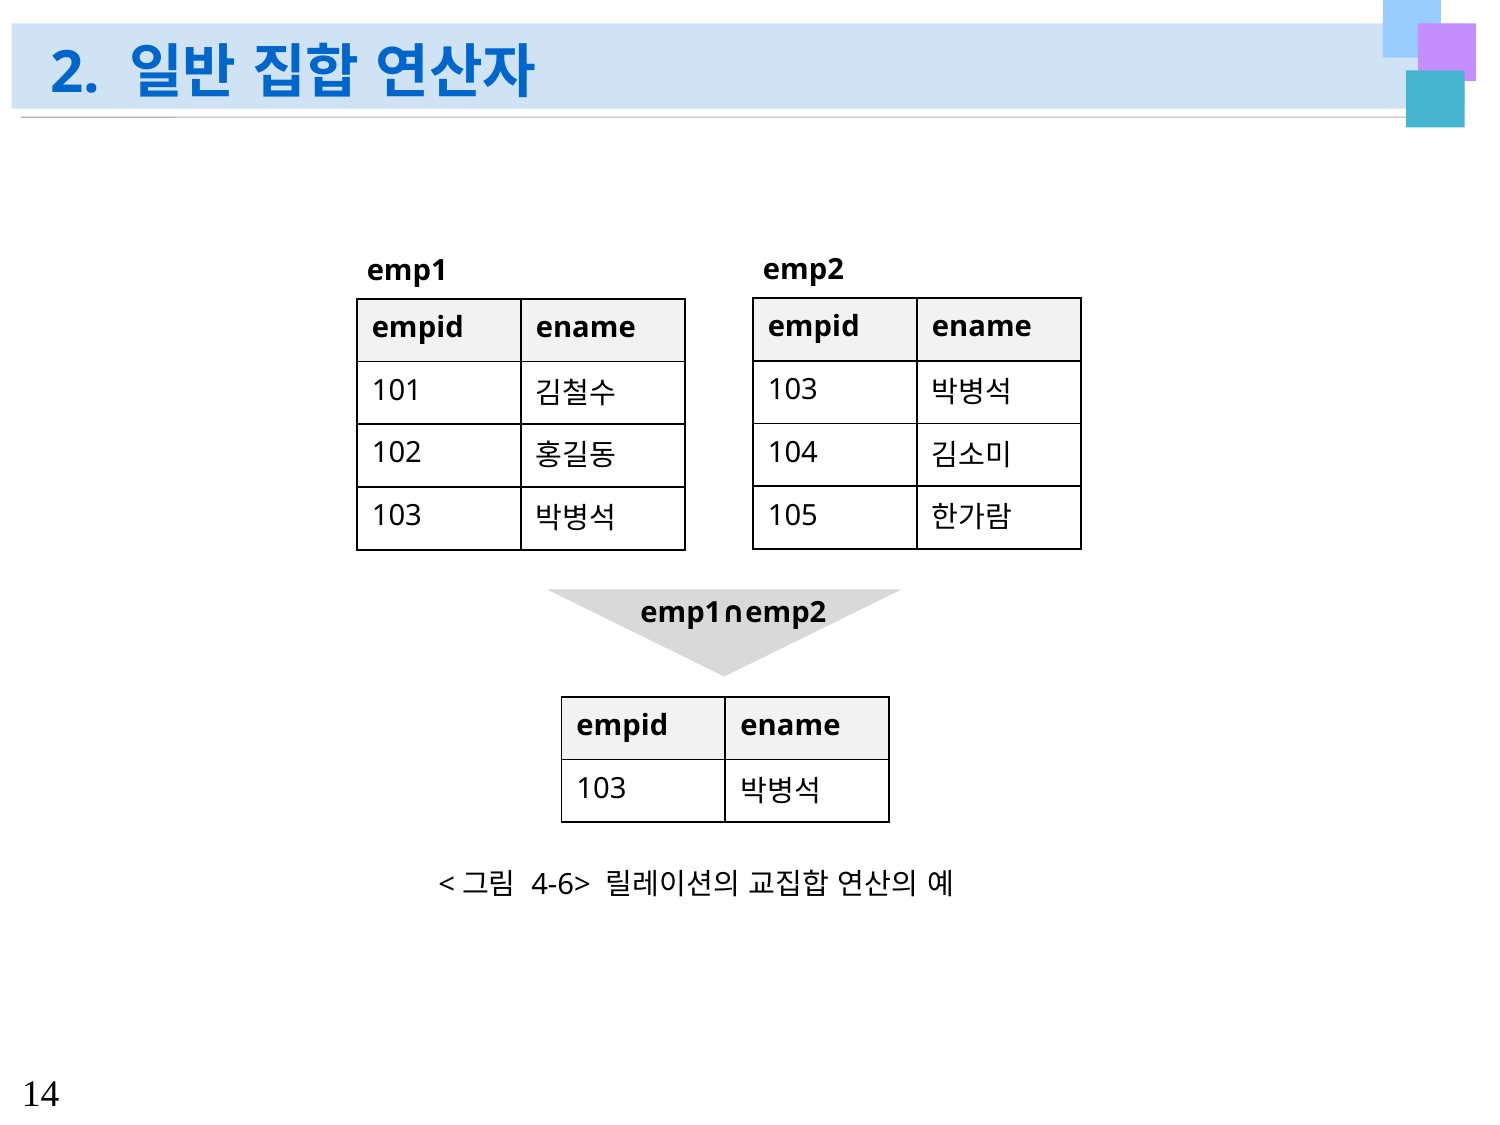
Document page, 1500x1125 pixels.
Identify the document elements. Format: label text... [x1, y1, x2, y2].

table_cell 한가람 [918, 487, 1080, 548]
table_cell 103 [358, 488, 520, 549]
text_box [850, 589, 902, 615]
table_cell 102 [358, 425, 520, 486]
table_header empid [358, 300, 520, 361]
table_cell 홍길동 [522, 425, 684, 486]
text_box <그림 4-6> 릴레이션의 교집합 연산의 예 [423, 857, 970, 908]
table_cell 105 [754, 487, 916, 548]
table_cell 박병석 [918, 362, 1080, 423]
text_box [546, 589, 625, 628]
table_header empid [754, 299, 916, 360]
table_cell 박병석 [726, 760, 888, 821]
title 2. 일반 집합 연산자 [34, 25, 1383, 114]
table_cell 103 [754, 362, 916, 423]
table_cell 103 [562, 760, 724, 821]
table_header empid [562, 698, 724, 759]
table_cell 박병석 [522, 488, 684, 549]
table_header ename [726, 698, 888, 759]
text_box [641, 636, 807, 677]
table_cell 104 [754, 424, 916, 485]
table_cell 김철수 [522, 362, 684, 423]
text_box emp1 [352, 243, 463, 294]
table_cell 101 [358, 362, 520, 423]
table_cell 김소미 [918, 424, 1080, 485]
table_header ename [918, 299, 1080, 360]
text_box emp2 [748, 243, 859, 293]
table_header ename [522, 300, 684, 361]
text_box emp1∩emp2 [625, 585, 850, 636]
